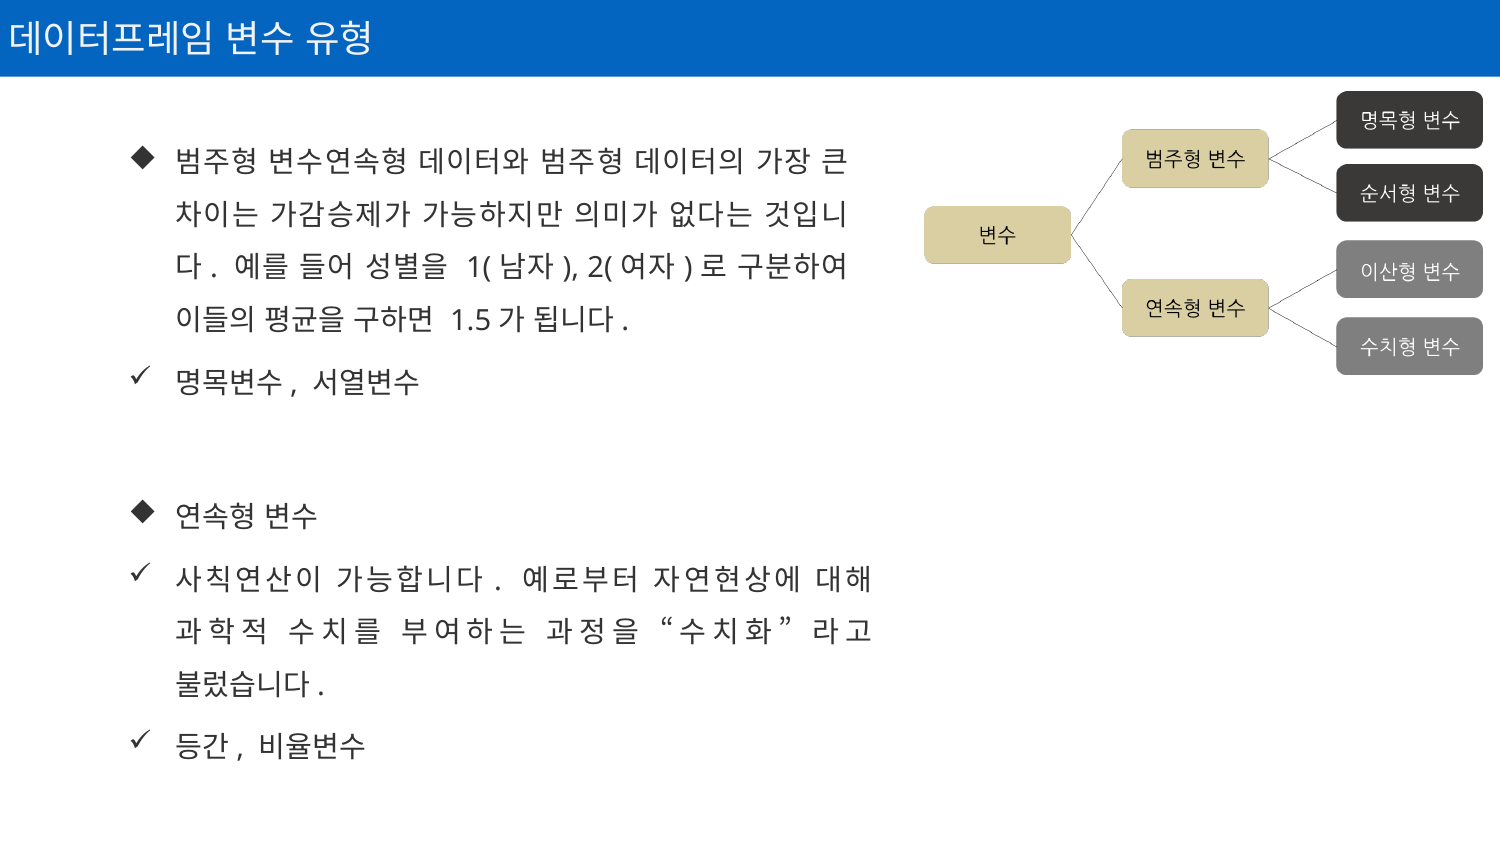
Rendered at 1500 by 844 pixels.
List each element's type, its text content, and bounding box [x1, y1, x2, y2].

picture [924, 90, 1484, 376]
text_box 범주형 변수연속형 데이터와 범주형 데이터의 가장 큰 차이는 가감승제가 가능하지만 의미가 없다는 것입니다. 예를 들어 성별을 1(남자), 2(여자)로 구분하여 이들의 평균을 구하면 1.5가 됩니다. 명목변수, 서열변수 [113, 118, 864, 470]
text_box 연속형 변수 사칙연산이 가능합니다. 예로부터 자연현상에 대해 과학적 수치를 부여하는 과정을 “수치화” 라고 불렀습니다. 등간, 비율변수 [113, 473, 888, 771]
list 데이터프레임 변수 유형 [0, 14, 850, 63]
